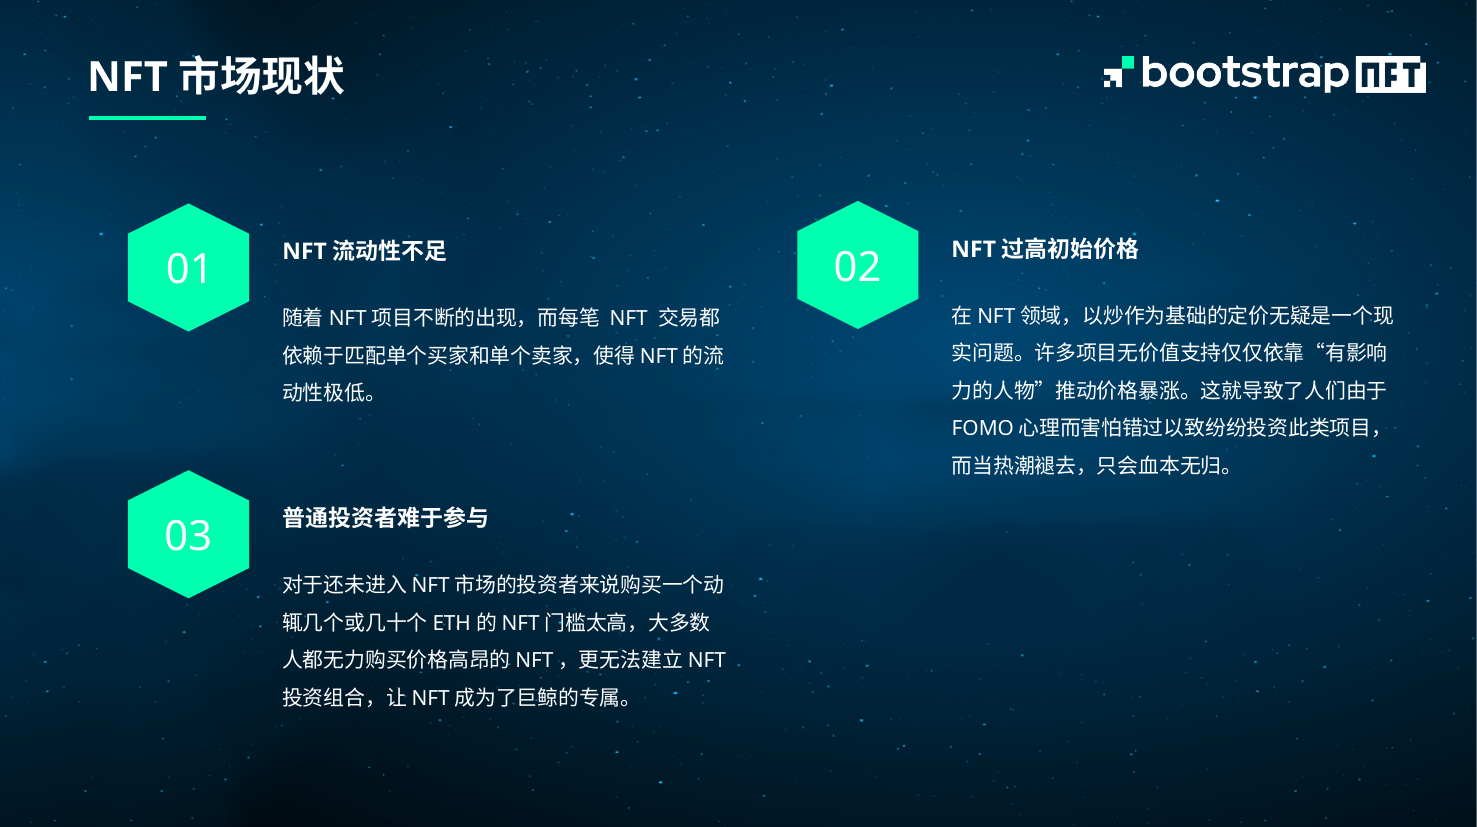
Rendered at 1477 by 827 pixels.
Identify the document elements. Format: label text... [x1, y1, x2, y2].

text_box 02 [819, 232, 897, 297]
text_box 01 [151, 234, 229, 300]
text_box 随着NFT项目不断的出现，而每笔 NFT 交易都依赖于匹配单个买家和单个卖家，使得NFT的流动性极低。 [267, 285, 745, 413]
text_box NFT流动性不足 [267, 229, 594, 272]
text_box 普通投资者难于参与 [267, 496, 594, 539]
text_box [125, 201, 252, 334]
text_box NFT过高初始价格 [936, 226, 1264, 270]
text_box 对于还未进入NFT市场的投资者来说购买一个动辄几个或几十个ETH的NFT门槛太高，大多数人都无力购买价格高昂的NFT，更无法建立NFT投资组合，让NFT成为了巨鲸的专属。 [267, 551, 745, 717]
picture [0, 0, 1477, 827]
text_box 在NFT领域，以炒作为基础的定价无疑是一个现实问题。许多项目无价值支持仅仅依靠“有影响力的人物”推动价格暴涨。这就导致了人们由于FOMO心理而害怕错过以致纷纷投资此类项目，而当热潮褪去，只会血本无归。 [936, 282, 1414, 485]
text_box [795, 198, 921, 331]
text_box 03 [149, 501, 228, 567]
text_box NFT市场现状 [49, 43, 383, 106]
text_box [125, 468, 252, 601]
